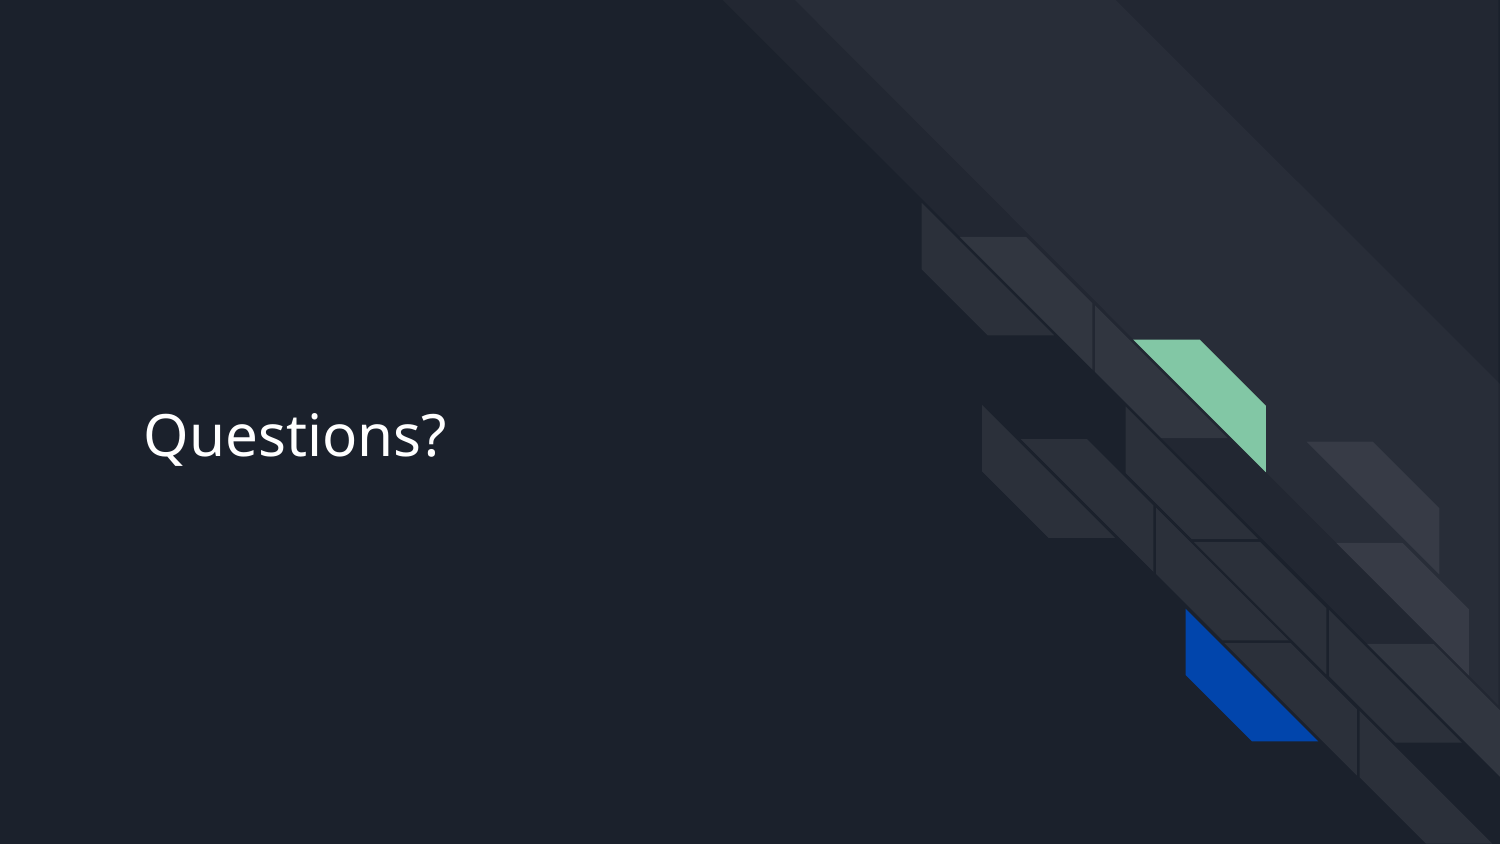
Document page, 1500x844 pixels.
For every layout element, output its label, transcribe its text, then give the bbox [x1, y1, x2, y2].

title Questions? [128, 338, 882, 528]
